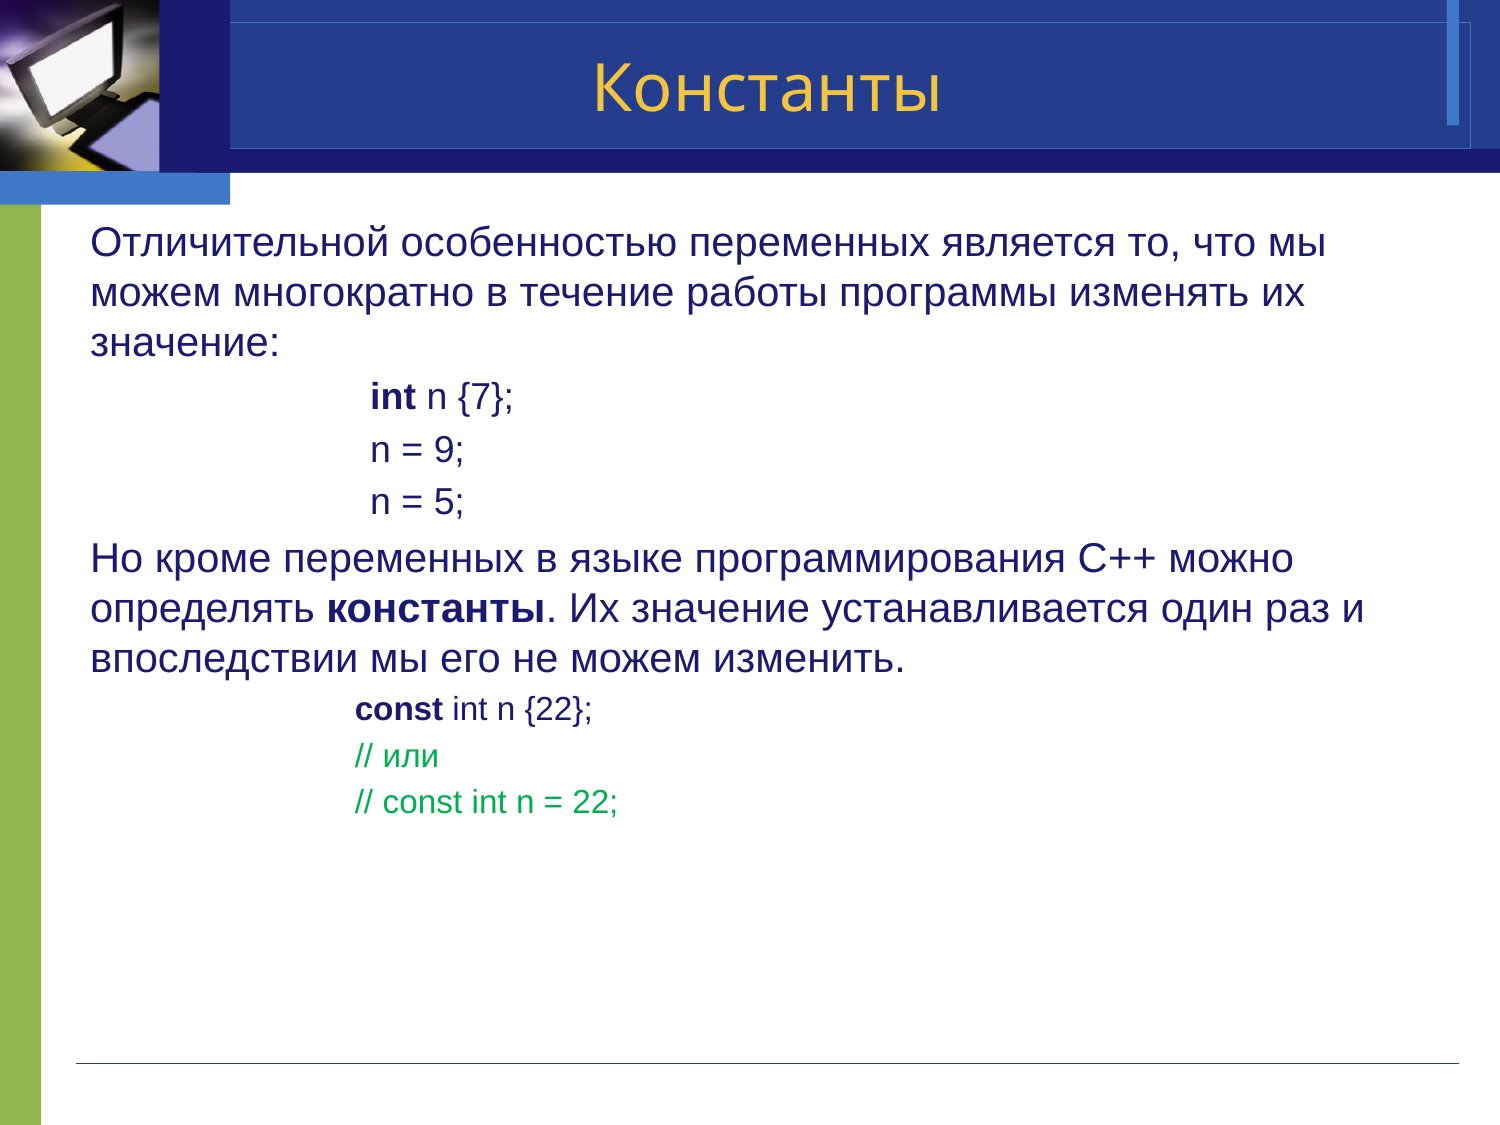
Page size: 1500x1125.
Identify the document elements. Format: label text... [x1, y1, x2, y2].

list Отличительной особенностью переменных является то, что мы можем многократно в течение работы программы изменять их значение: int n {7}; n = 9; n = 5; Но кроме переменных в языке программирования C++ можно определять константы. Их значение устанавливается один раз и впоследствии мы его не можем изменить. const int n {22}; // или // const int n = 22; [74, 206, 1426, 1069]
title Константы [122, 38, 1413, 131]
picture [0, 0, 159, 171]
